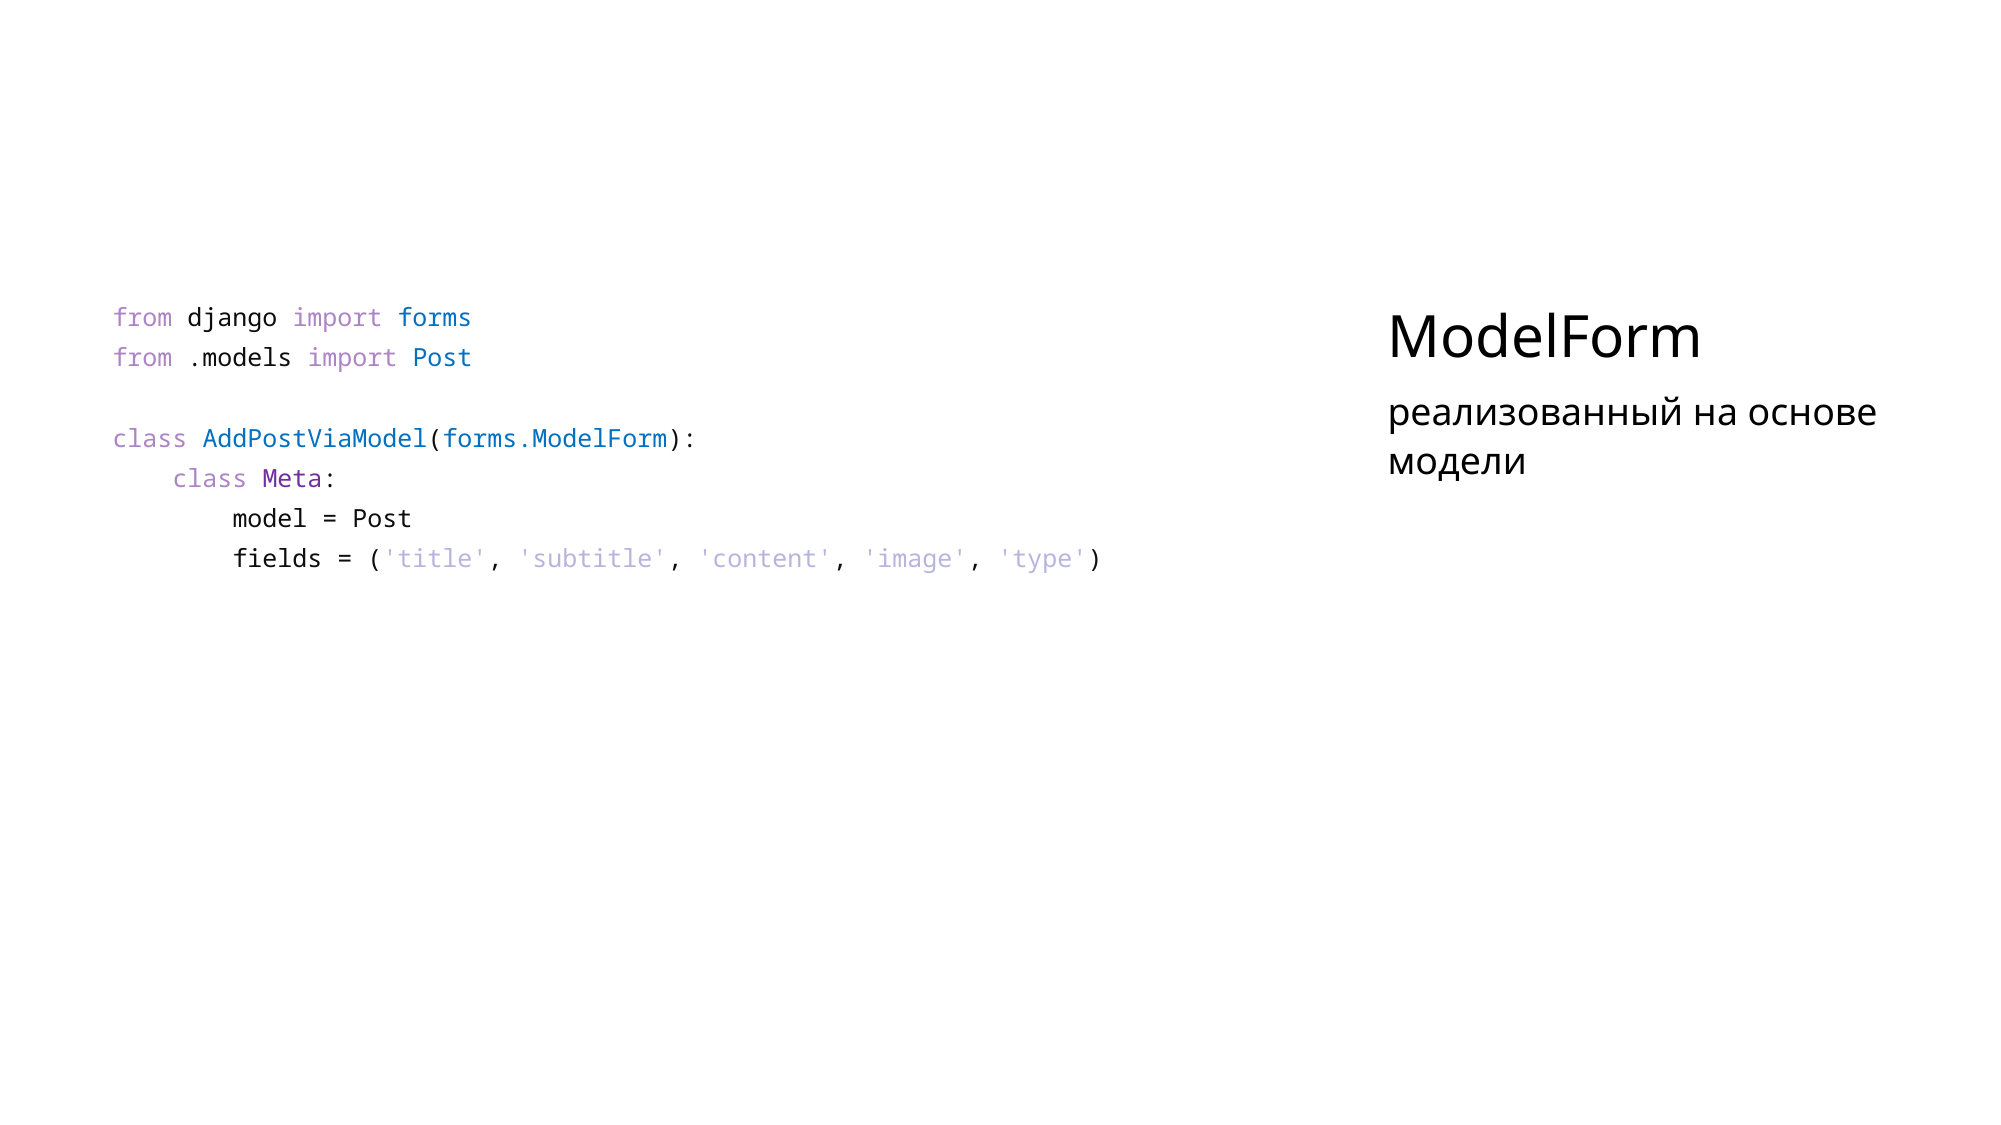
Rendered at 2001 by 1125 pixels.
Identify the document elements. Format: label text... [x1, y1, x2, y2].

list from django import forms from .models import Post class AddPostViaModel(forms.ModelForm): class Meta: model = Post fields = ('title', 'subtitle', 'content', 'image', 'type') [112, 99, 1238, 975]
title ModelForm [1387, 99, 1907, 370]
list реализованный на основе модели [1387, 383, 1907, 975]
